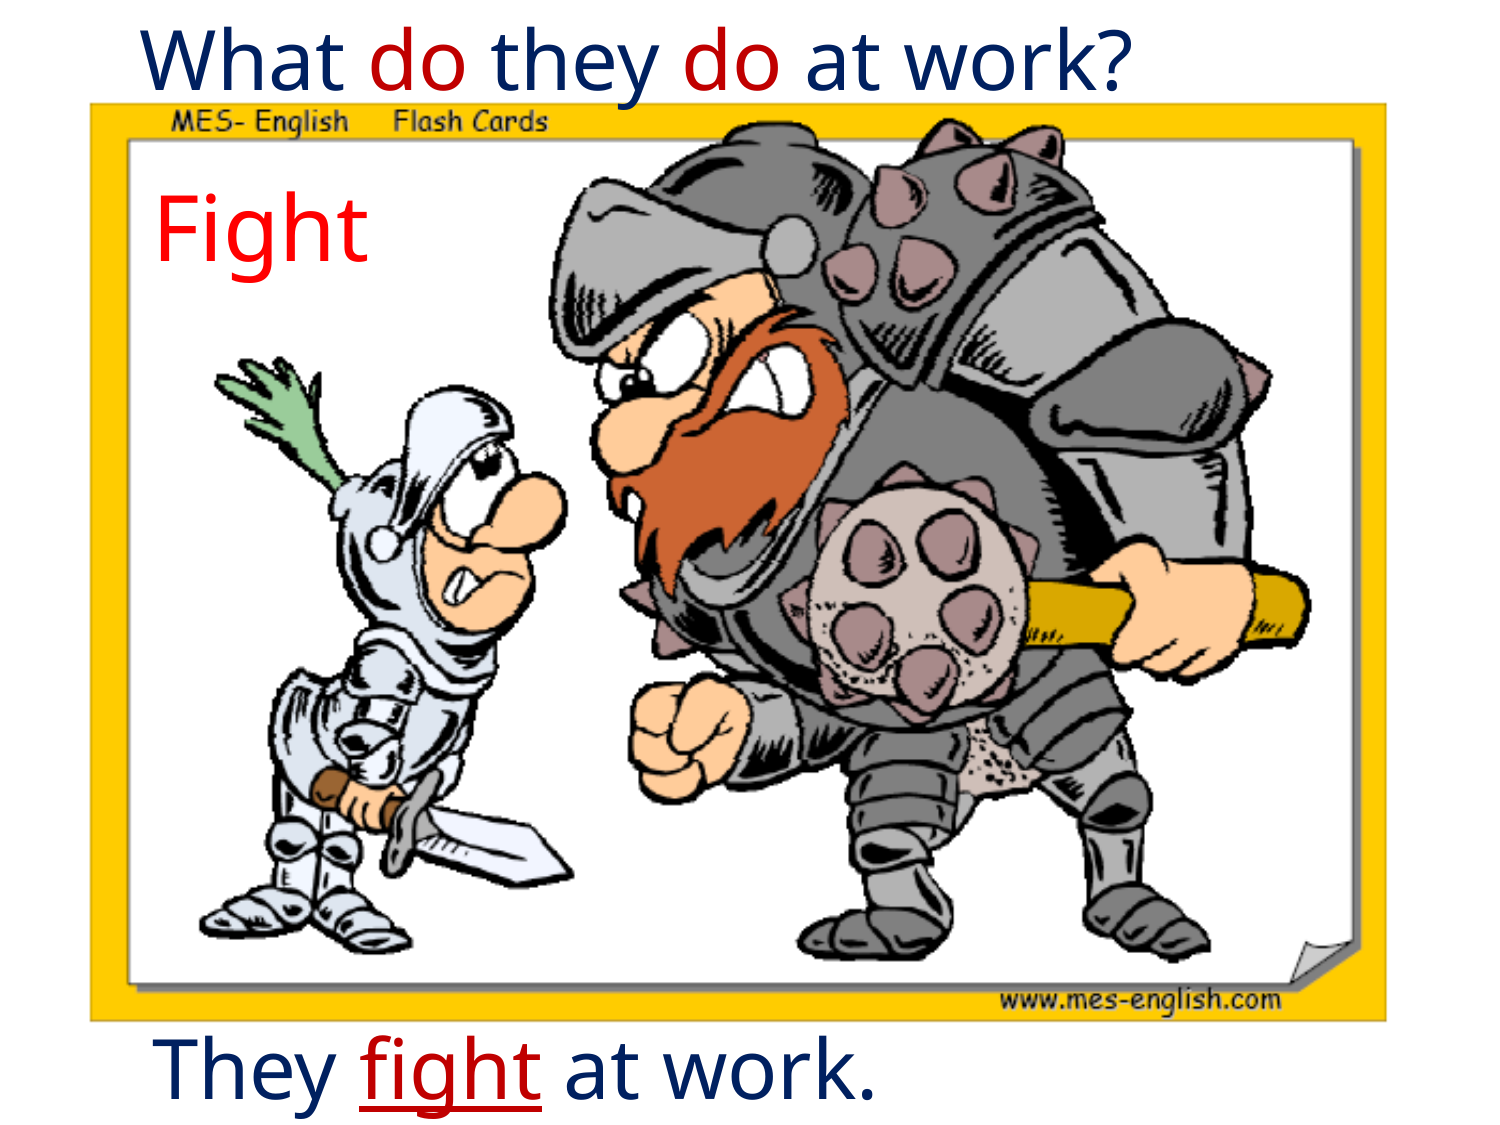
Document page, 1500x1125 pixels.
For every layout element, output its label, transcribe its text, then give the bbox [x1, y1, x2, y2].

text_box They fight at work. [137, 1049, 1413, 1124]
picture [67, 82, 1413, 1043]
text_box What do they do at work? [124, 0, 1400, 80]
